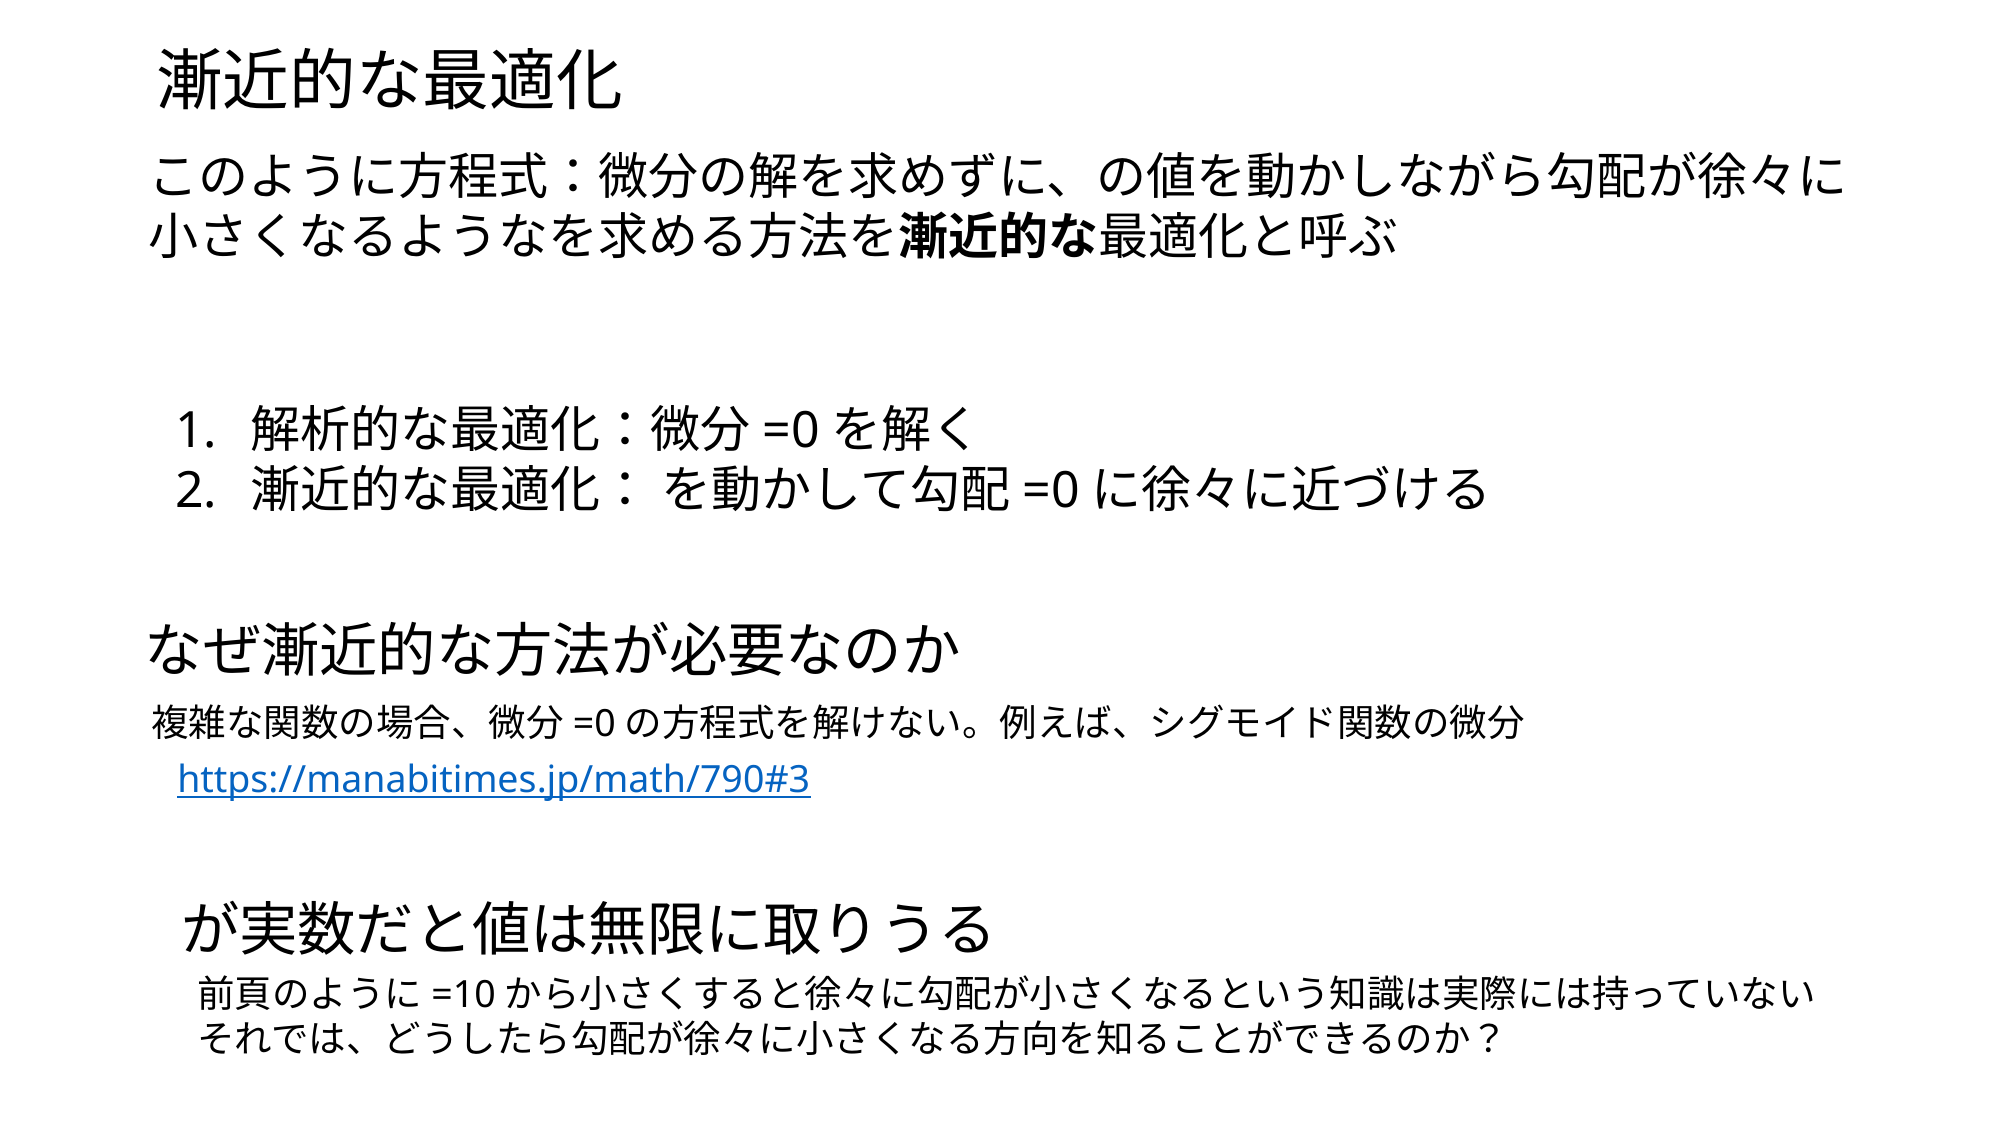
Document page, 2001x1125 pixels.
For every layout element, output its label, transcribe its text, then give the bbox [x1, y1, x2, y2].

text_box https://manabitimes.jp/math/790#3 [162, 747, 826, 814]
text_box 複雑な関数の場合、微分=0の方程式を解けない。例えば、シグモイド関数の微分 [136, 691, 1540, 752]
text_box 漸近的な最適化 [141, 30, 639, 126]
text_box なぜ漸近的な方法が必要なのか [130, 606, 976, 691]
